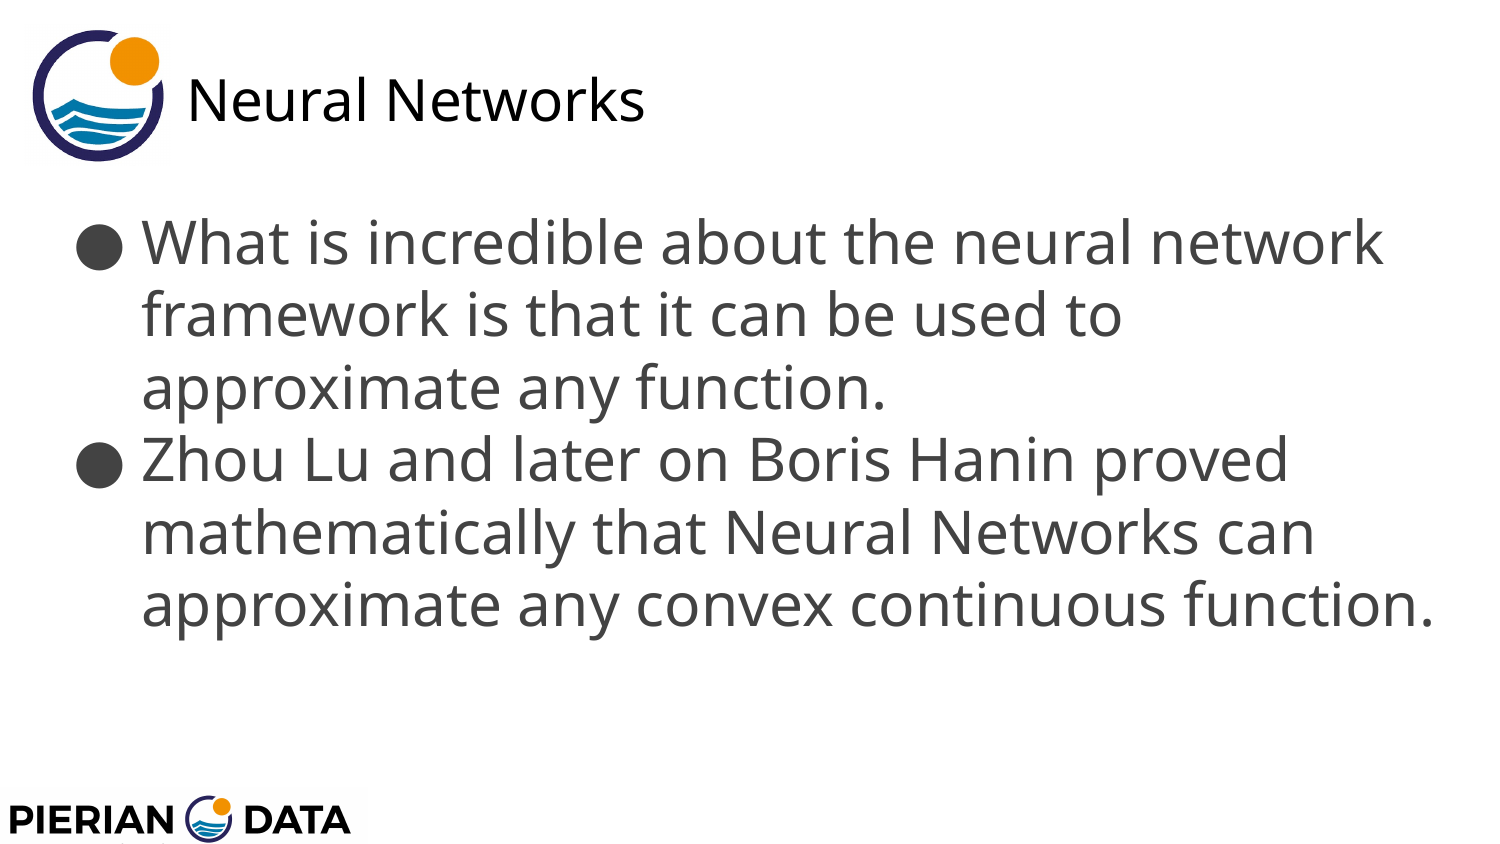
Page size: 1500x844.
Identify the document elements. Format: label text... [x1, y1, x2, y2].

list What is incredible about the neural network framework is that it can be used to approximate any function. Zhou Lu and later on Boris Hanin proved mathematically that Neural Networks can approximate any convex continuous function. [51, 189, 1476, 750]
title Neural Networks [176, 48, 1449, 143]
picture [24, 24, 172, 167]
picture [0, 787, 368, 844]
